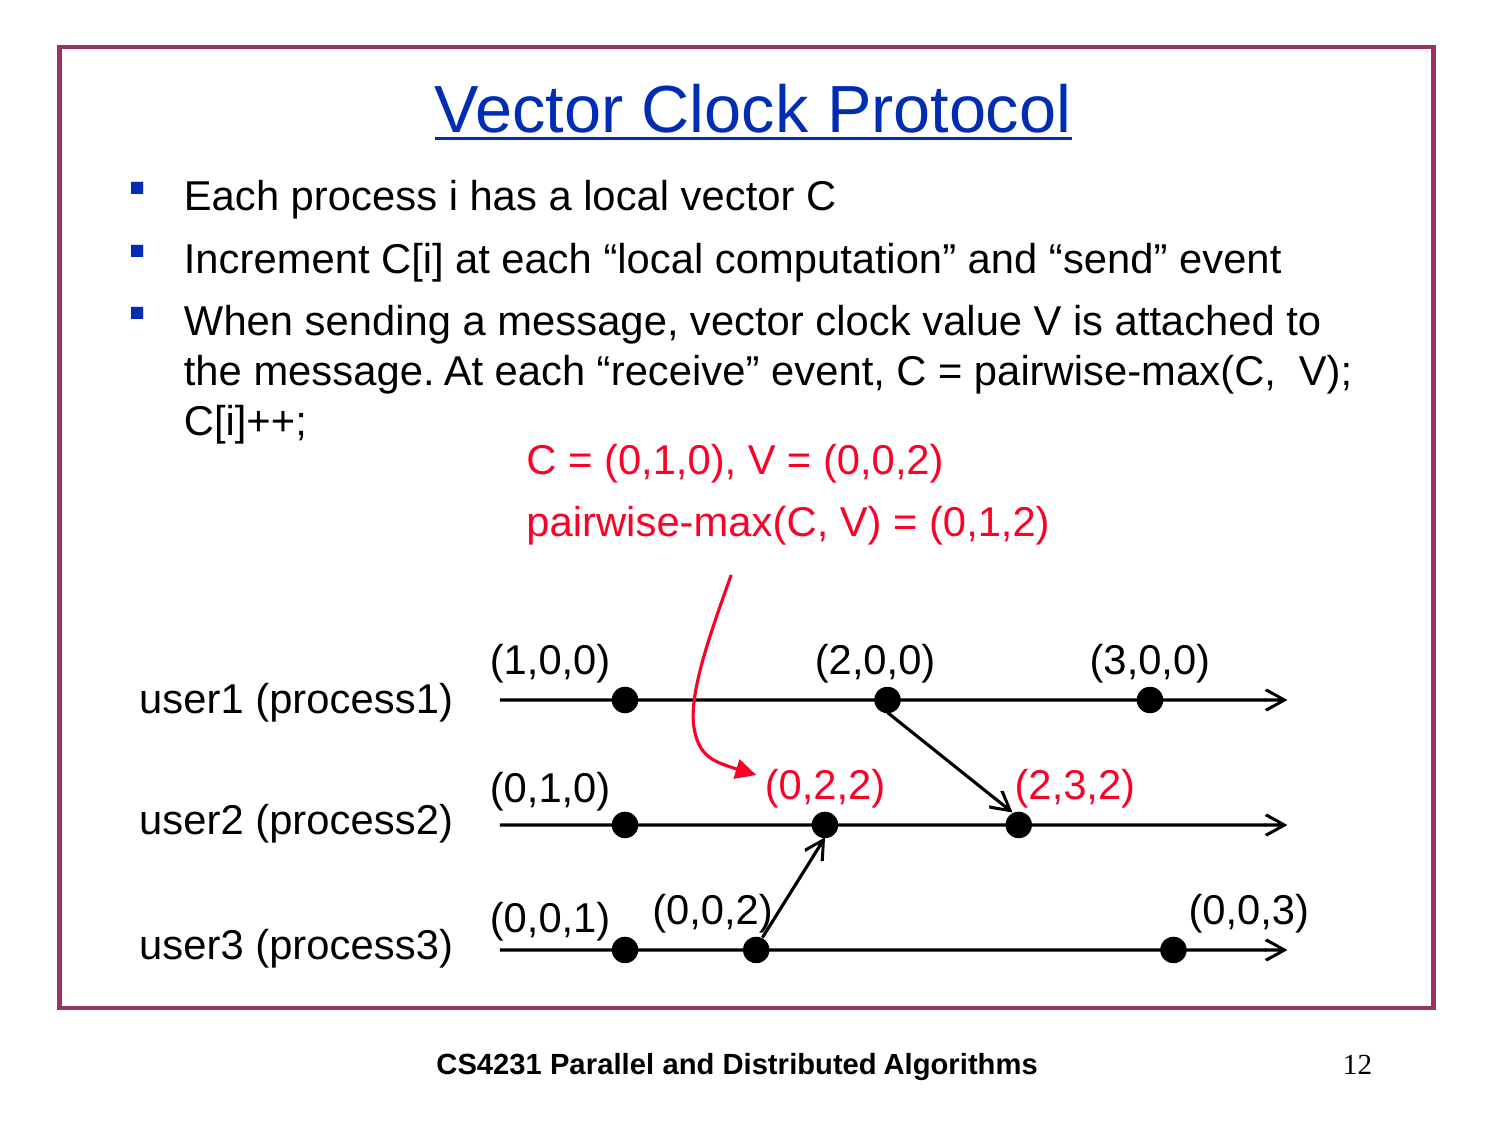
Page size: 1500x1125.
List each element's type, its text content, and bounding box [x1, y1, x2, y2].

text_box C = (0,1,0), V = (0,0,2) pairwise-max(C, V) = (0,1,2) [511, 424, 1066, 553]
text_box [612, 687, 638, 699]
text_box [743, 951, 769, 963]
text_box (2,0,0) [799, 624, 951, 691]
text_box (0,0,1) [474, 883, 626, 949]
list Each process i has a local vector C Increment C[i] at each “local computation” and “send” event When sending a message, vector clock value V is attached to the message. At each “receive” event, C = pairwise-max(C, V); C[i]++; [112, 161, 1388, 500]
text_box [1006, 826, 1032, 838]
text_box [1161, 951, 1186, 963]
text_box (3,0,0) [1074, 624, 1226, 691]
text_box [626, 937, 638, 949]
text_box [812, 816, 838, 824]
text_box (0,1,0) [474, 753, 626, 819]
text_box [1137, 701, 1163, 713]
text_box [789, 837, 826, 896]
text_box (0,2,2) [749, 750, 901, 816]
text_box (0,0,3) [1173, 875, 1325, 941]
text_box [747, 688, 1288, 712]
text_box (2,3,2) [999, 750, 1151, 816]
text_box (0,0,2) [637, 875, 789, 941]
text_box (1,0,0) [474, 624, 626, 691]
text_box user3 (process3) [124, 909, 469, 976]
text_box [875, 691, 900, 699]
title Vector Clock Protocol [115, 37, 1392, 176]
text_box [875, 701, 900, 713]
text_box [1006, 816, 1032, 824]
text_box [499, 813, 1288, 837]
text_box [693, 574, 757, 779]
footer CS4231 Parallel and Distributed Algorithms [212, 1024, 1074, 1101]
text_box [1161, 937, 1186, 949]
text_box [1137, 691, 1163, 699]
slide_number 12 [1074, 1024, 1388, 1101]
text_box user1 (process1) [124, 664, 469, 730]
text_box [612, 826, 638, 838]
text_box [743, 941, 769, 949]
text_box [612, 951, 638, 963]
text_box [812, 826, 838, 838]
text_box user2 (process2) [124, 784, 469, 850]
text_box [499, 941, 1288, 962]
text_box [612, 812, 638, 824]
text_box [612, 701, 638, 713]
